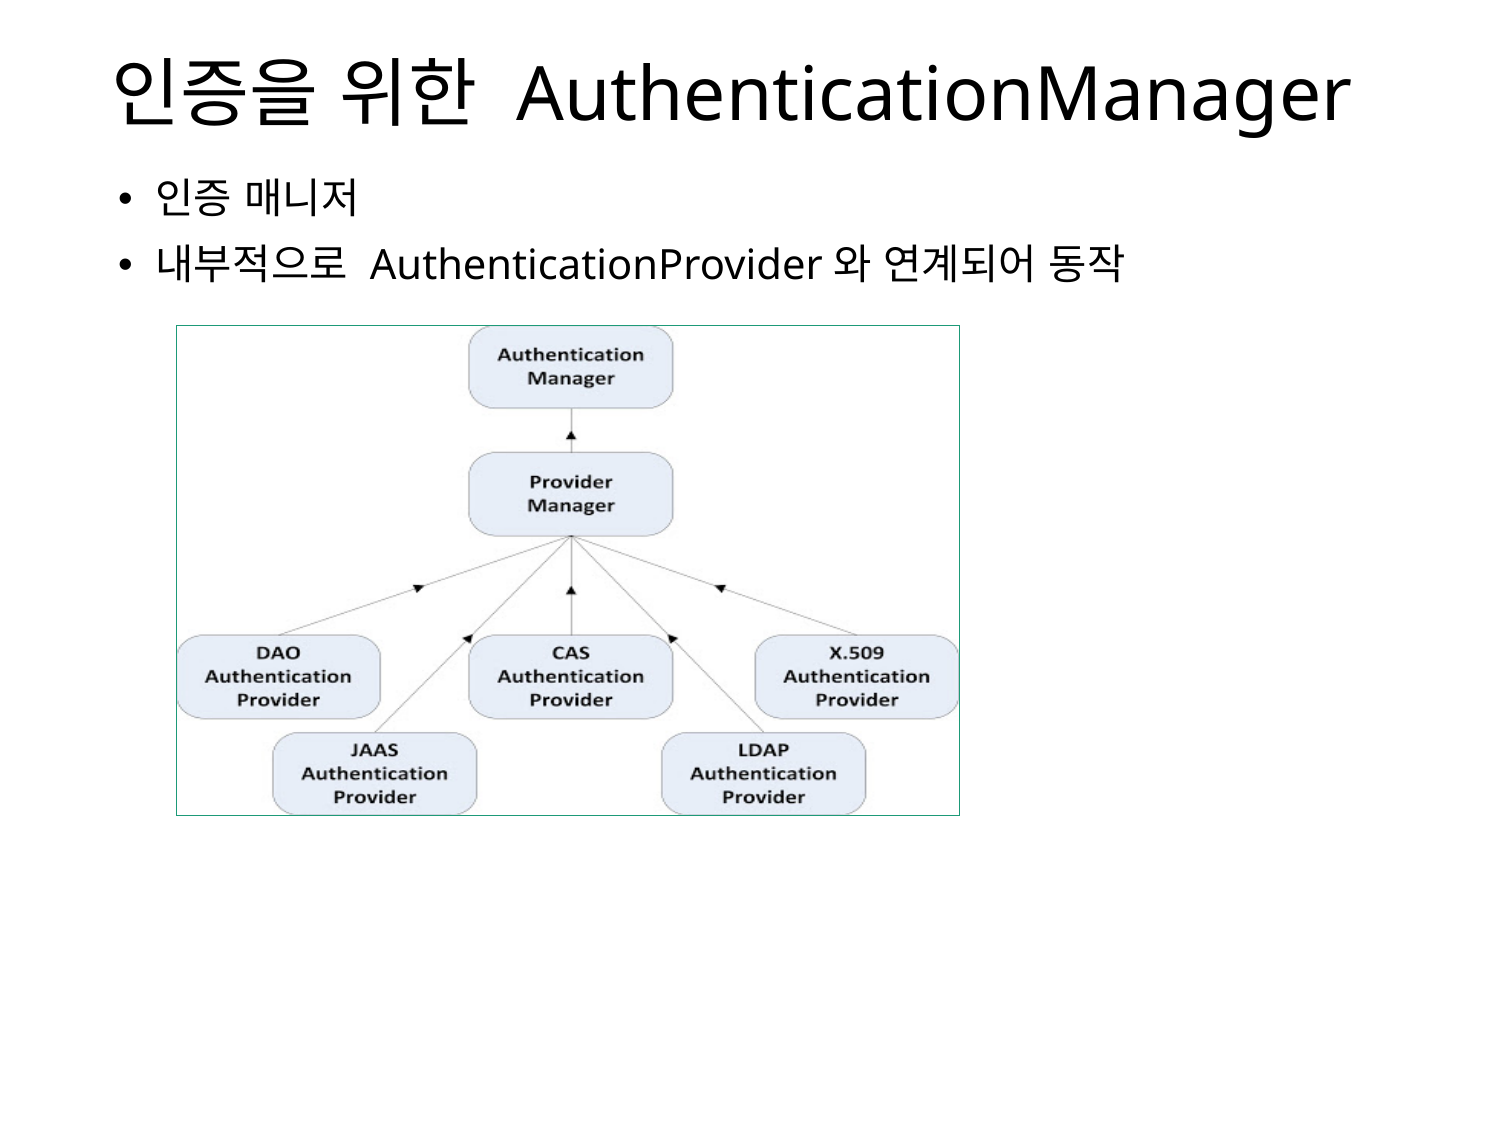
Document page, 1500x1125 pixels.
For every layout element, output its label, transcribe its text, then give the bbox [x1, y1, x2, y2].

picture [176, 325, 960, 816]
title 인증을 위한 AuthenticationManager [96, 22, 1402, 171]
list 인증 매니저 내부적으로 AuthenticationProvider와 연계되어 동작 [103, 170, 1397, 1014]
